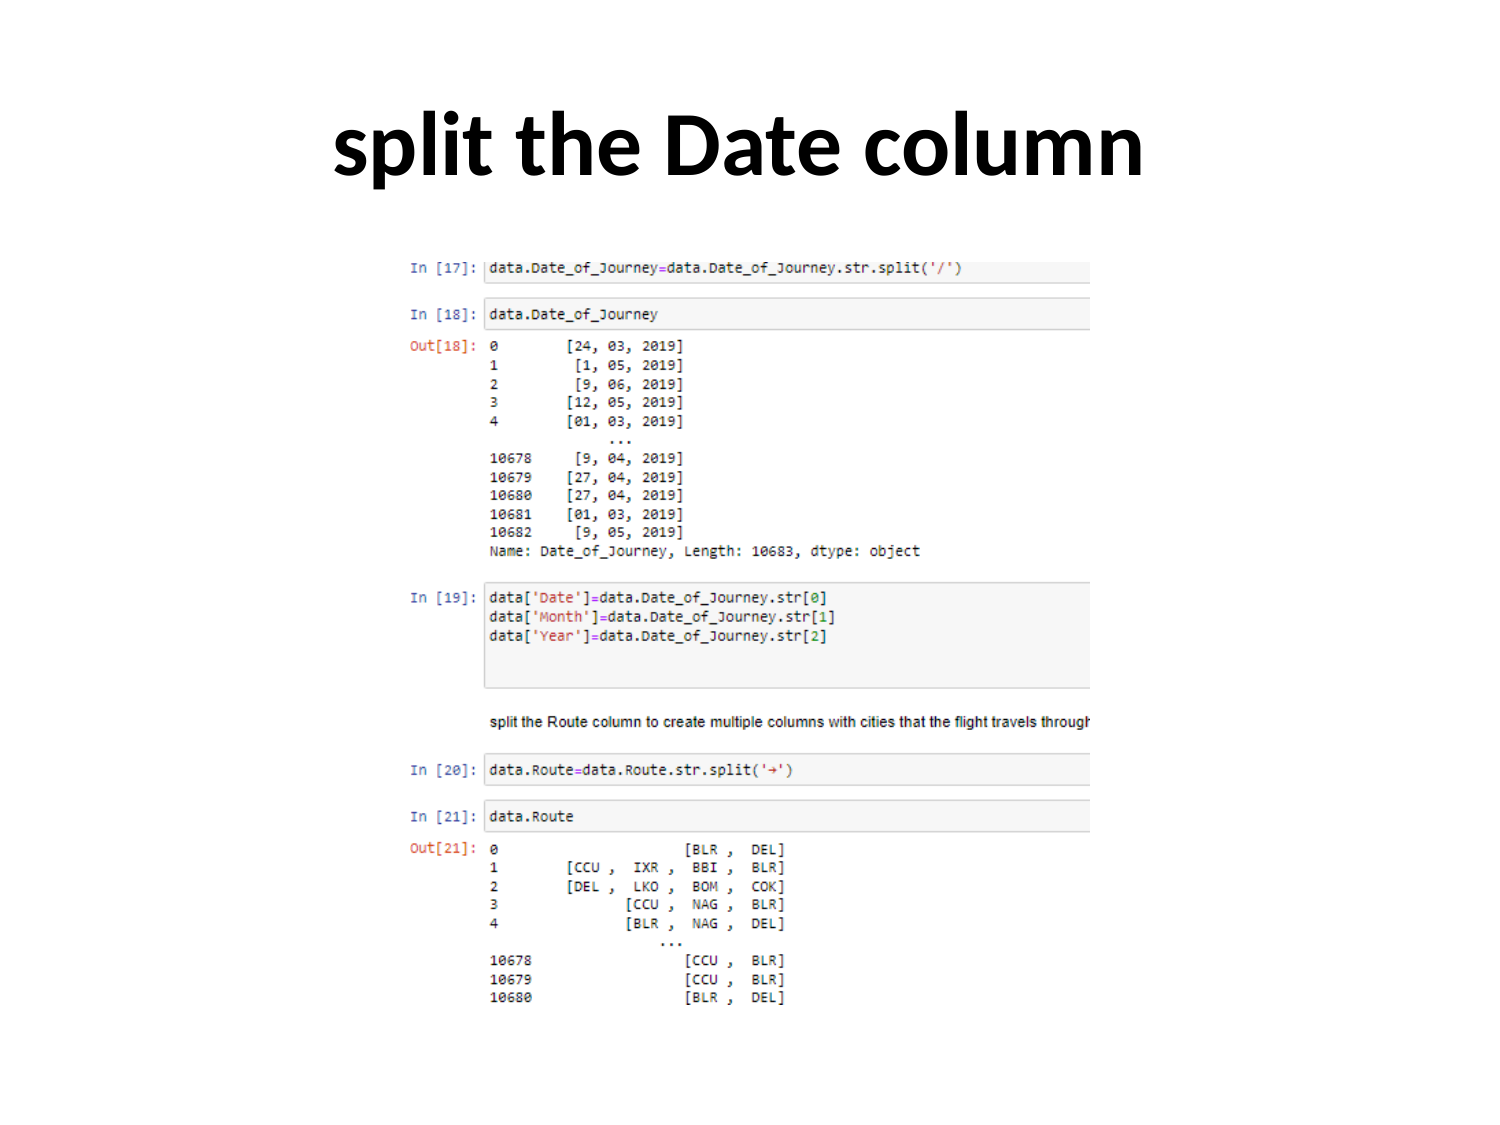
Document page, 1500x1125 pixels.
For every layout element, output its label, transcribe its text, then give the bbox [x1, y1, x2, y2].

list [410, 262, 1090, 1006]
title split the Date column [75, 45, 1425, 233]
